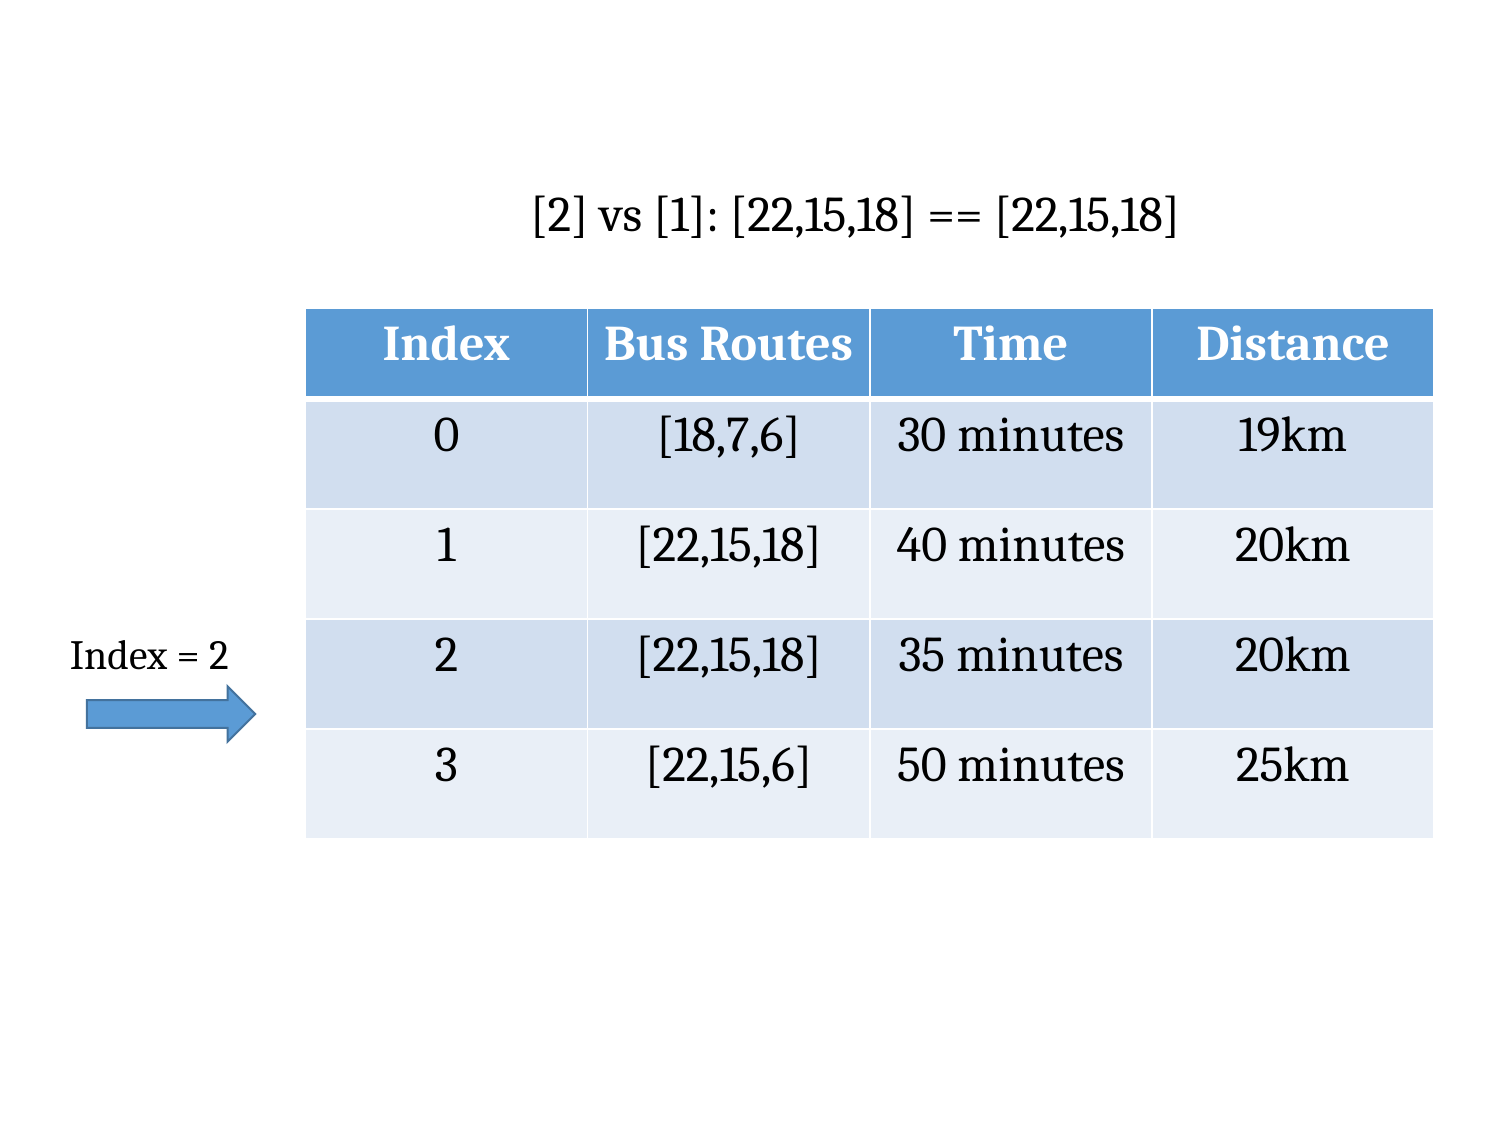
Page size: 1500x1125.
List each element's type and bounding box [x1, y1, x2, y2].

text_box [515, 173, 1196, 249]
table_cell [588, 510, 869, 618]
text_box [55, 620, 257, 745]
table_cell [306, 402, 587, 508]
table_cell [871, 510, 1151, 618]
table_header [588, 309, 869, 396]
table_header [871, 309, 1151, 396]
table_cell [588, 730, 869, 838]
table_cell [1153, 620, 1433, 728]
table_cell [1153, 510, 1433, 618]
table_cell [871, 620, 1151, 728]
table_cell [1153, 730, 1433, 838]
table_cell [306, 510, 587, 618]
table_cell [306, 620, 587, 728]
table_cell [306, 730, 587, 838]
table_cell [588, 620, 869, 728]
table_cell [1153, 402, 1433, 508]
table_header [1153, 309, 1433, 396]
table_cell [871, 402, 1151, 508]
table_cell [871, 730, 1151, 838]
table_cell [588, 402, 869, 508]
table_header [306, 309, 587, 396]
